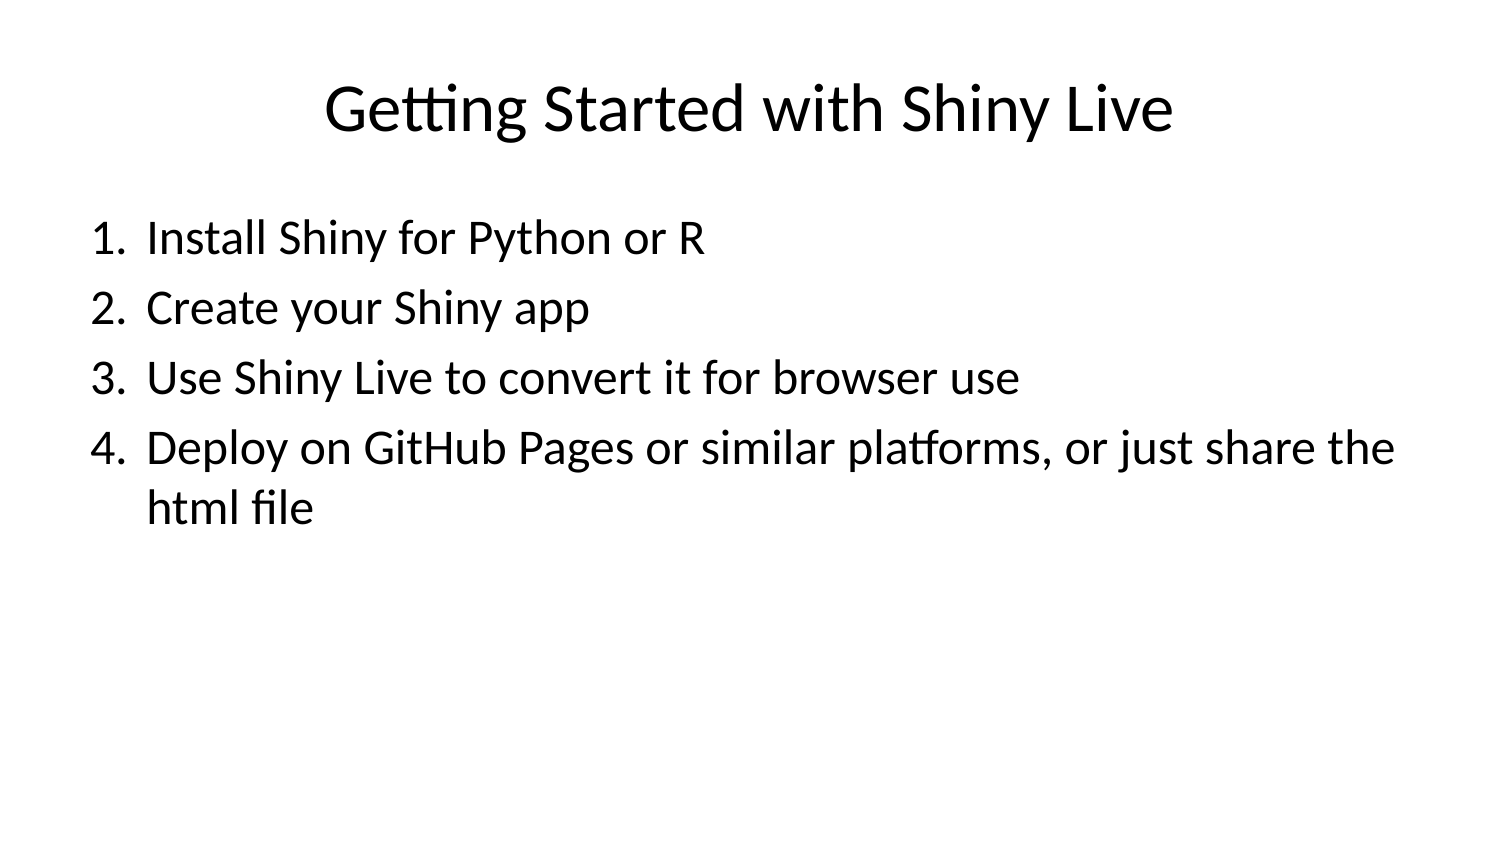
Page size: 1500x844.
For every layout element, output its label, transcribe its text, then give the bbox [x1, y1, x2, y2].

title Getting Started with Shiny Live [75, 33, 1425, 175]
list Install Shiny for Python or R Create your Shiny app Use Shiny Live to convert it for browser use Deploy on GitHub Pages or similar platforms, or just share the html file [75, 196, 1425, 754]
